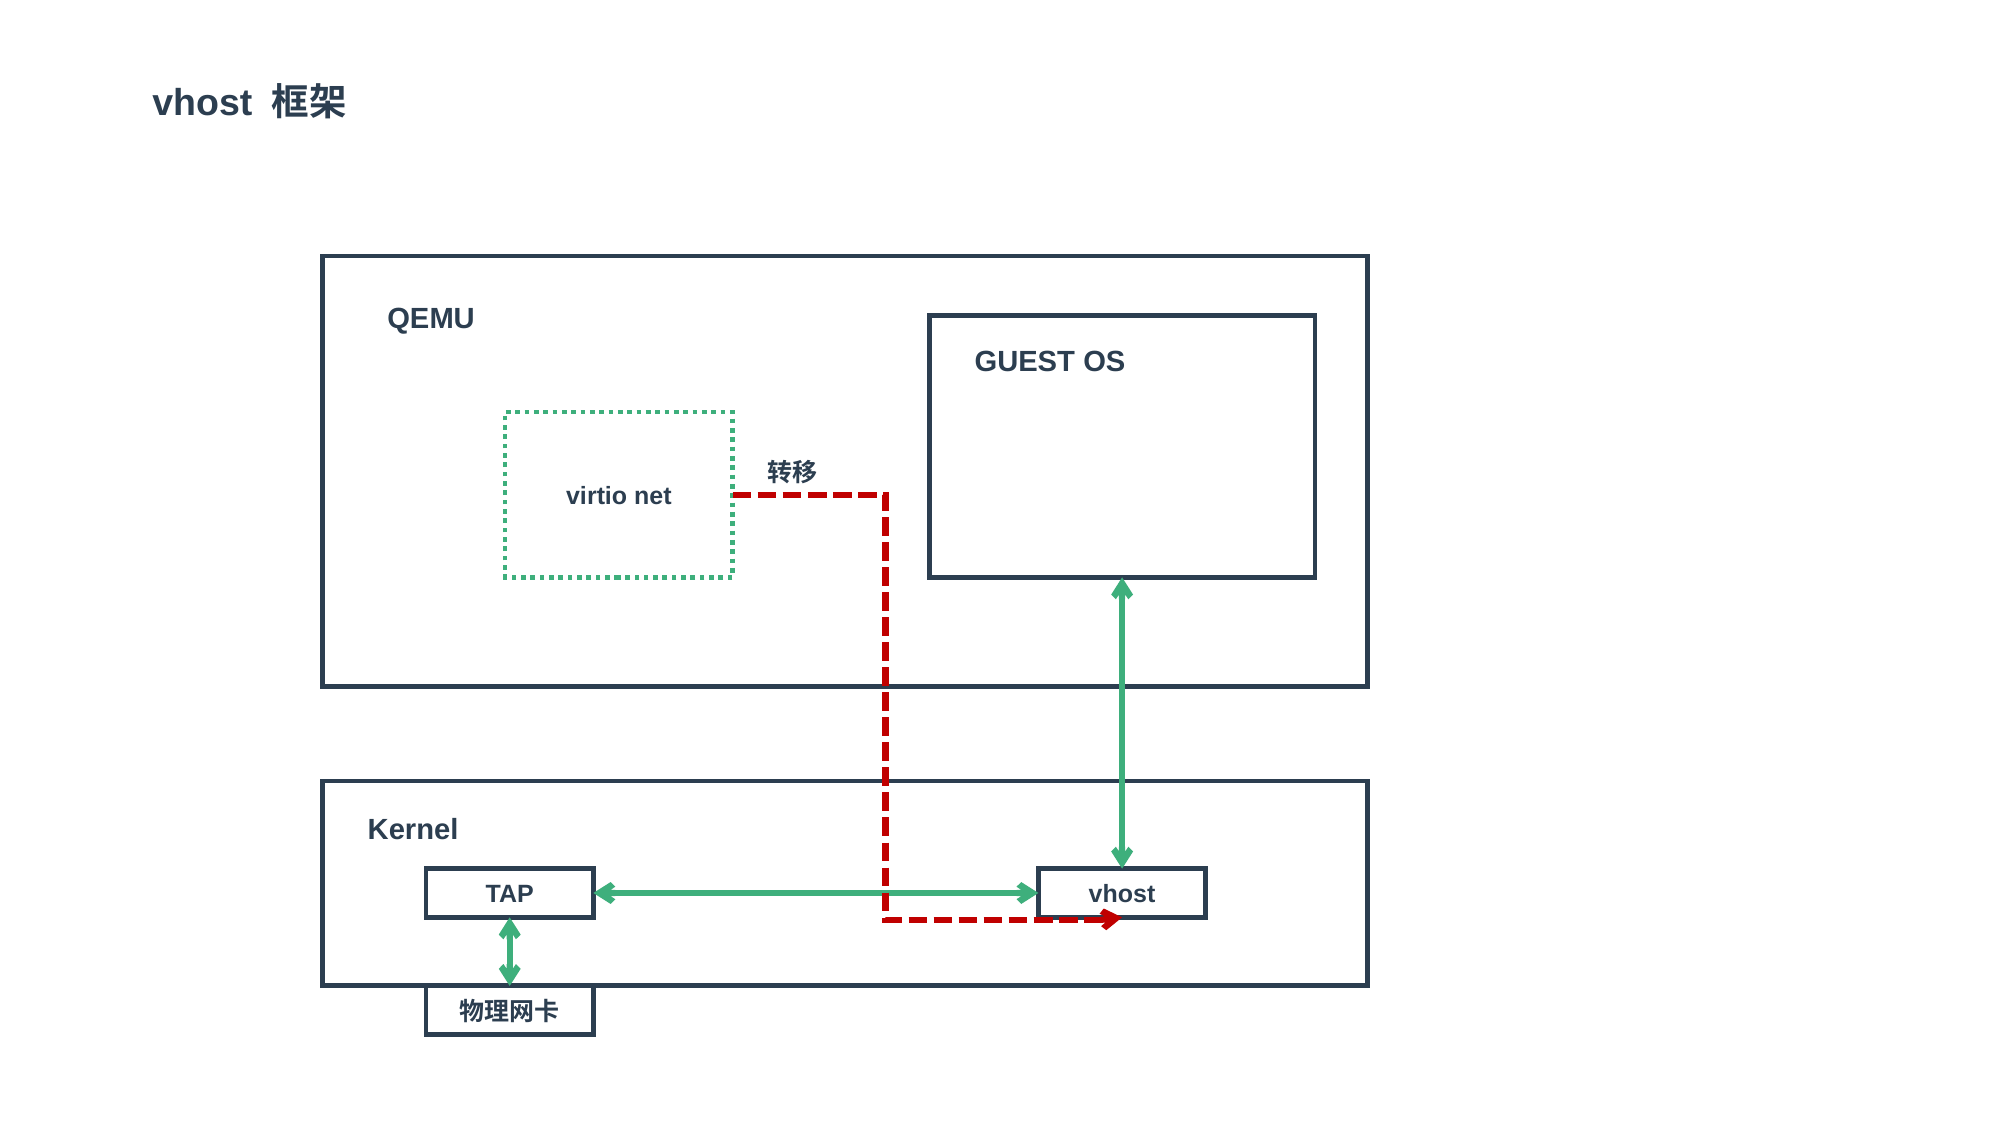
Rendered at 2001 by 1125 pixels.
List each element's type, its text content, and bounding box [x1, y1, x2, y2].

text_box [928, 315, 1316, 578]
text_box 转移 [752, 448, 832, 494]
text_box [321, 780, 732, 987]
text_box vhost 框架 [137, 70, 362, 131]
text_box GUEST OS [959, 335, 1141, 386]
text_box TAP [425, 868, 594, 918]
text_box [321, 255, 1368, 688]
text_box QEMU [372, 291, 490, 342]
text_box virtio net [504, 411, 734, 578]
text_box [732, 494, 1123, 918]
text_box 物理网卡 [425, 985, 594, 1036]
text_box vhost [1123, 868, 1207, 918]
text_box Kernel [352, 803, 474, 853]
text_box [511, 780, 1368, 987]
